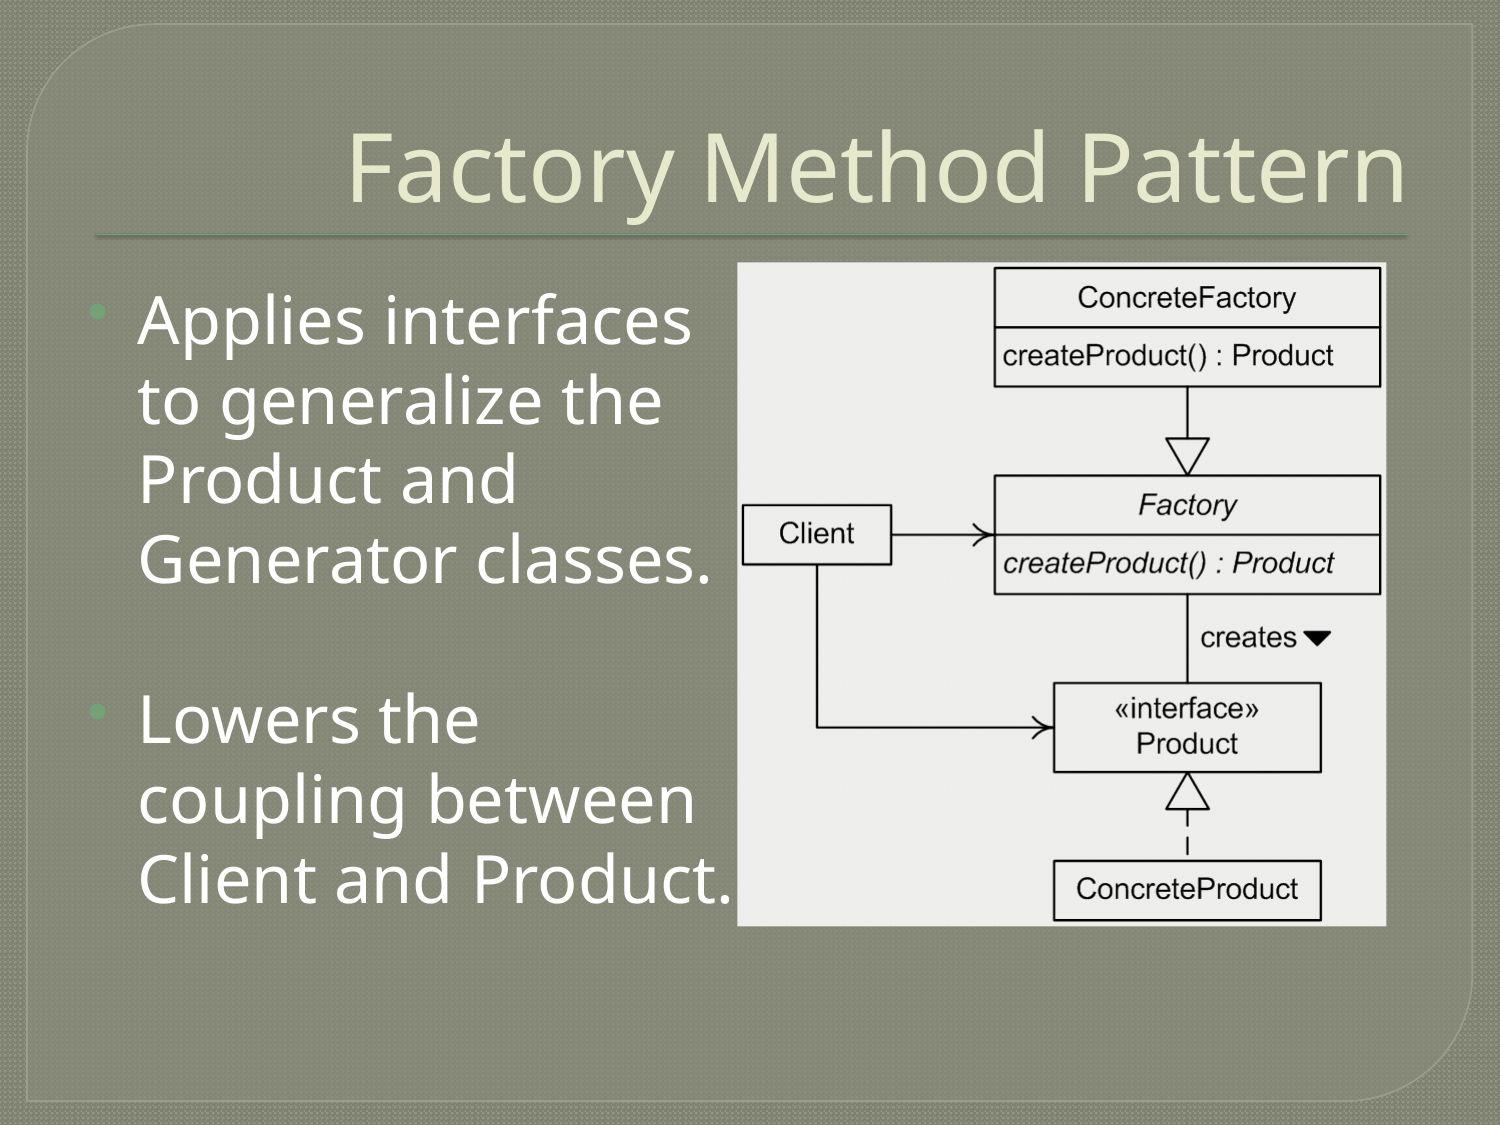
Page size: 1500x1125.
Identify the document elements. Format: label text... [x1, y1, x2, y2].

picture [737, 262, 1387, 927]
title Factory Method Pattern [75, 41, 1425, 230]
list Applies interfaces to generalize the Product and Generator classes. Lowers the coupling between Client and Product. [75, 270, 750, 1013]
